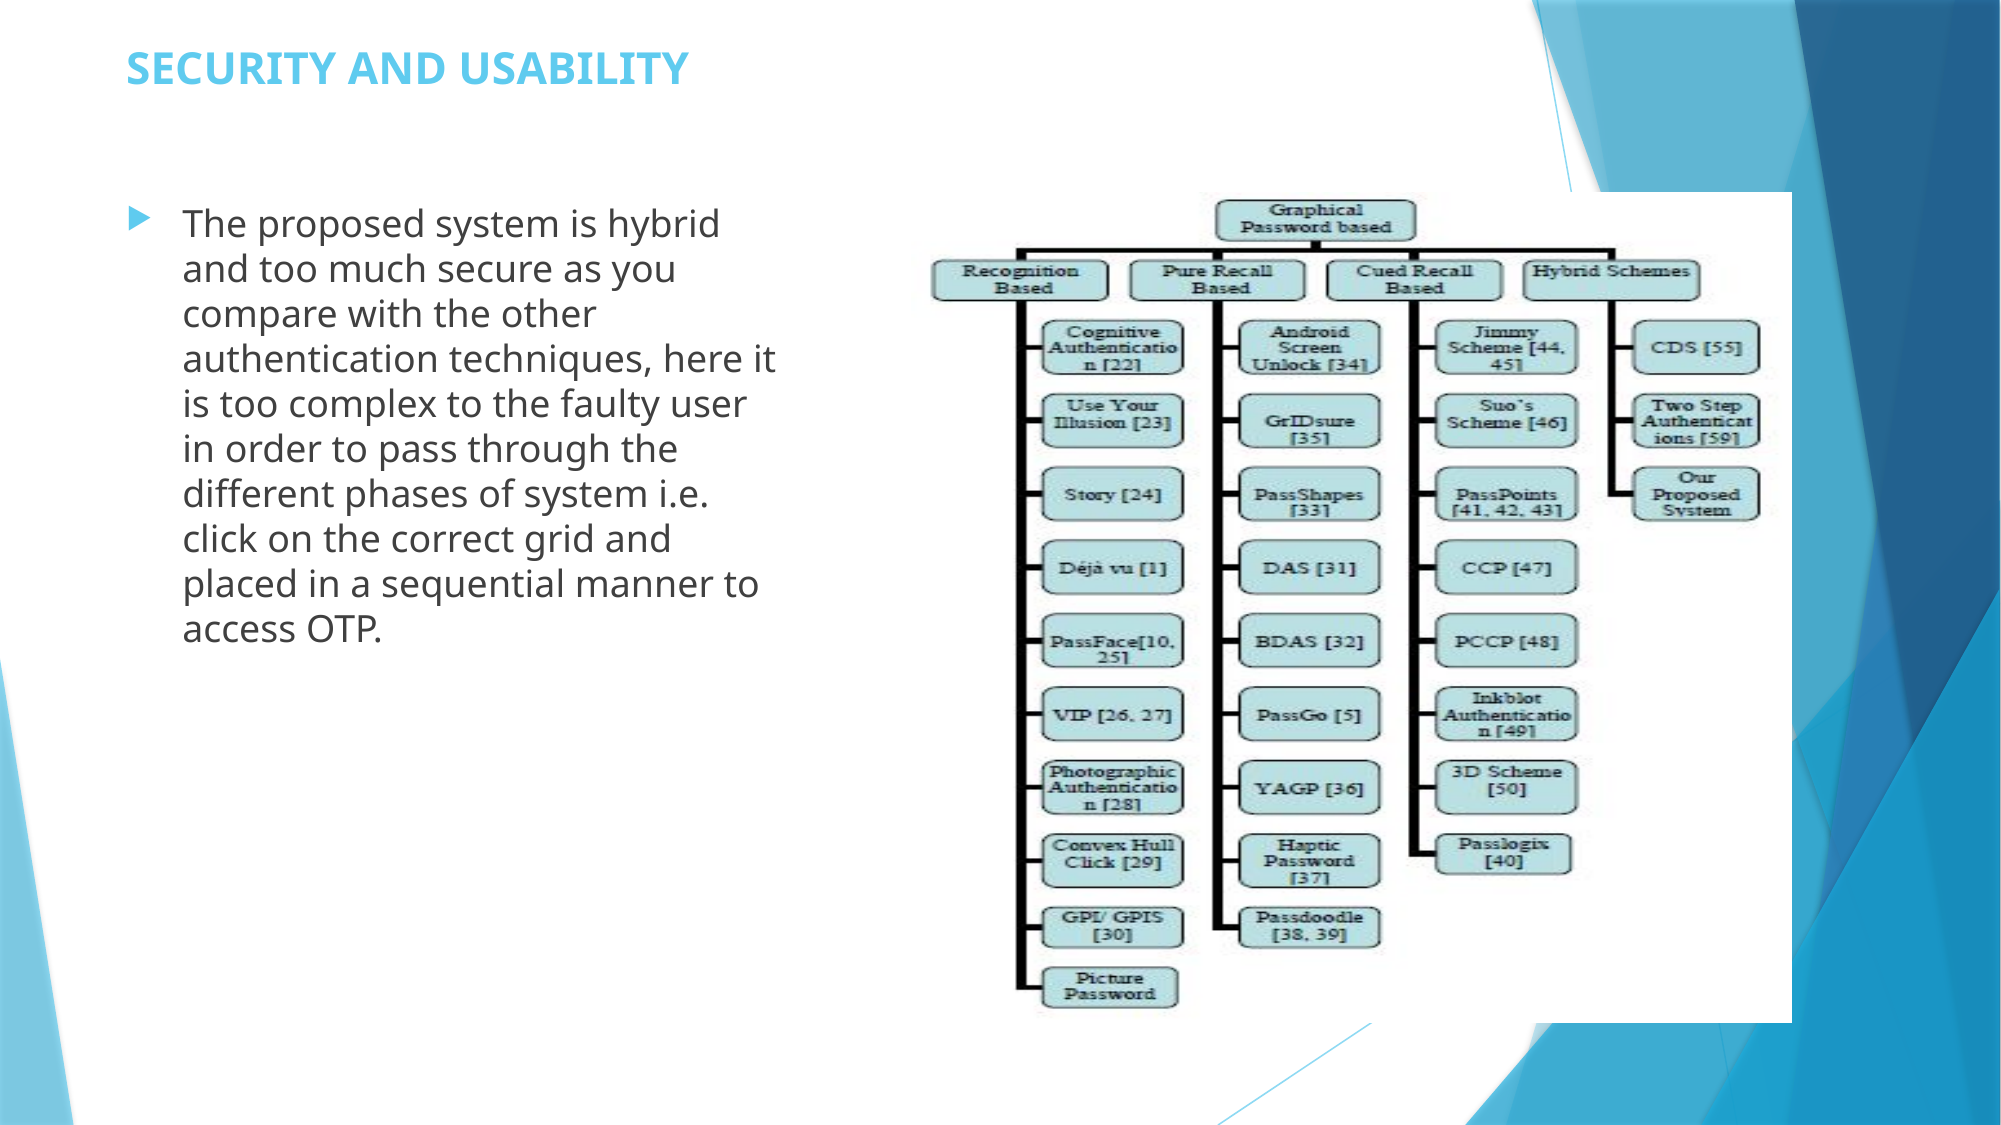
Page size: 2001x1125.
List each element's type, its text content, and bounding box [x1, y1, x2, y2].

title SECURITY AND USABILITY [111, 32, 1522, 155]
list The proposed system is hybrid and too much secure as you compare with the other authentication techniques, here it is too complex to the faulty user in order to pass through the different phases of system i.e. click on the correct grid and placed in a sequential manner to access OTP. [111, 192, 798, 907]
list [911, 192, 1792, 1023]
